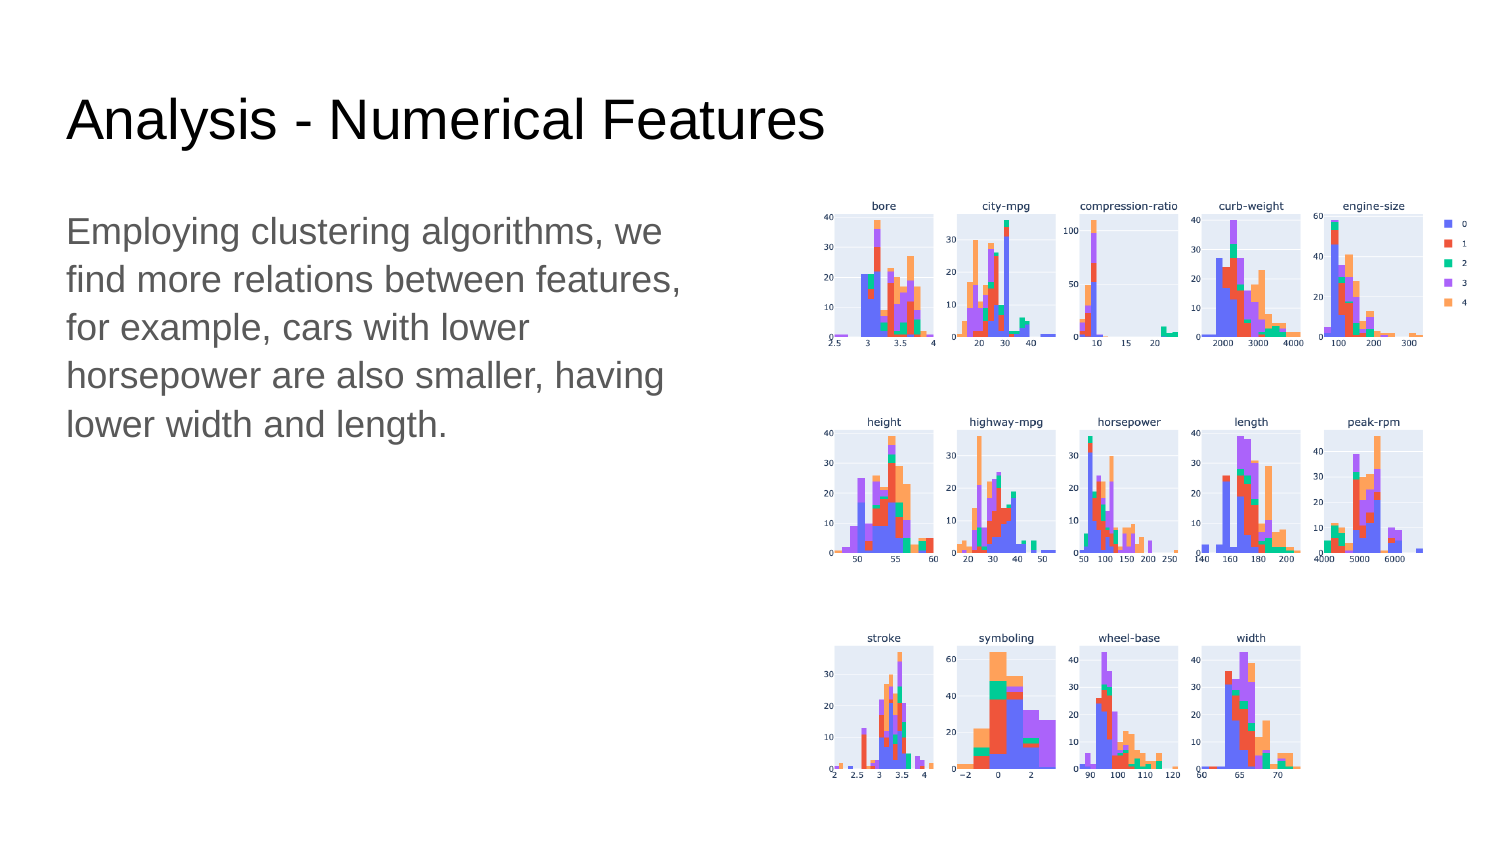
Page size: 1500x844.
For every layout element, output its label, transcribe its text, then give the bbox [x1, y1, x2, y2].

title Analysis - Numerical Features [51, 72, 1449, 167]
picture [780, 146, 1479, 824]
list Employing clustering algorithms, we find more relations between features, for example, cars with lower horsepower are also smaller, having lower width and length. [51, 189, 734, 750]
